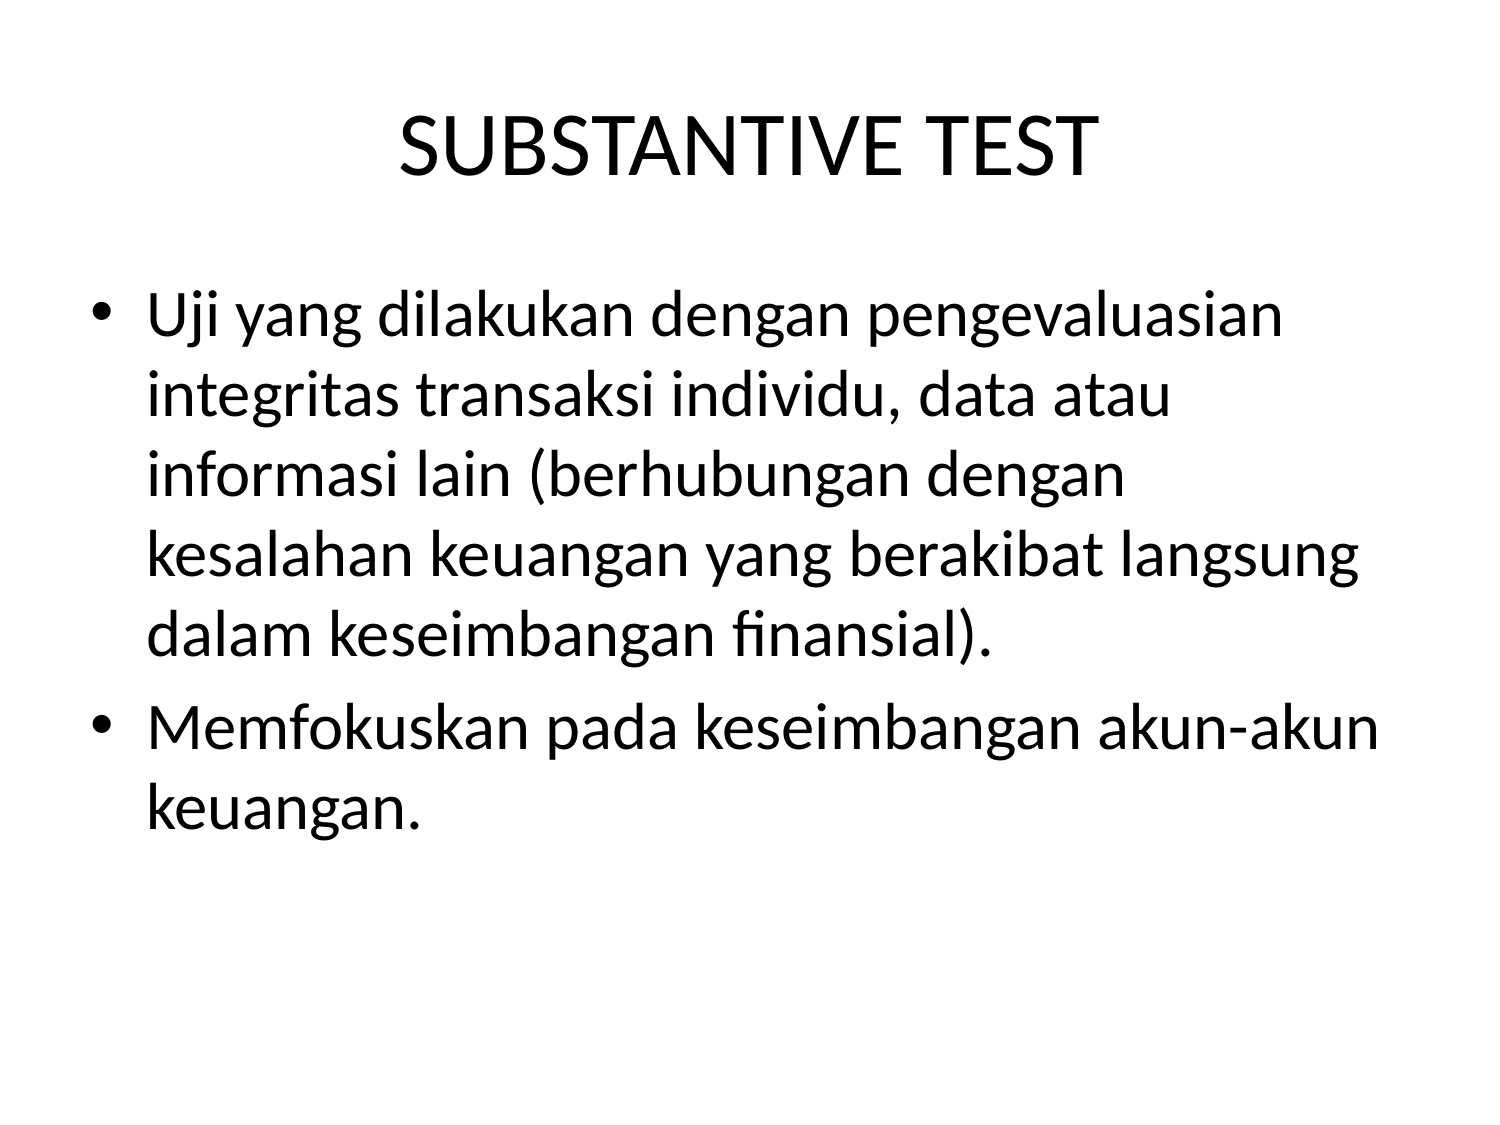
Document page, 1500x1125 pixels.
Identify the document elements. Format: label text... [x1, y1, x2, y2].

list Uji yang dilakukan dengan pengevaluasian integritas transaksi individu, data atau informasi lain (berhubungan dengan kesalahan keuangan yang berakibat langsung dalam keseimbangan finansial). Memfokuskan pada keseimbangan akun-akun keuangan. [75, 262, 1425, 1005]
title SUBSTANTIVE TEST [75, 45, 1425, 233]
